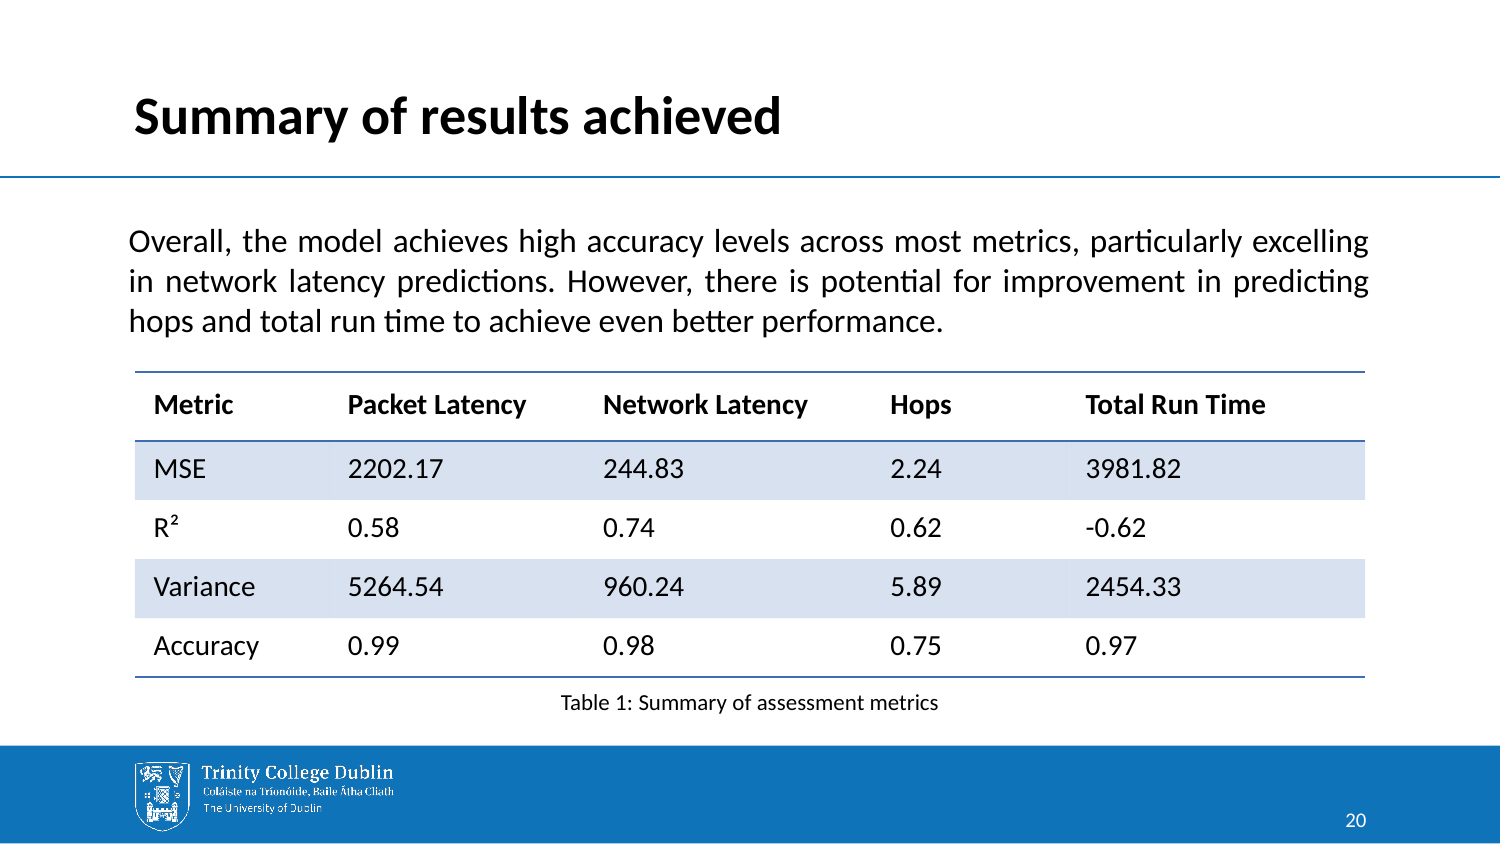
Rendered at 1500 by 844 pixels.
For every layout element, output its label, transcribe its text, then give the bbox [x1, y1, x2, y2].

table_header Hops [872, 373, 1067, 440]
table_header Metric [135, 373, 329, 440]
table_cell 5264.54 [329, 559, 584, 618]
picture [134, 761, 395, 832]
table_header Network Latency [584, 373, 872, 440]
table_cell Accuracy [135, 618, 329, 676]
title Summary of results achieved [134, 76, 1366, 146]
text_box Table 1: Summary of assessment metrics [531, 687, 969, 739]
table_cell 5.89 [872, 559, 1067, 618]
table_cell 0.97 [1067, 618, 1365, 676]
table_cell MSE [135, 442, 329, 500]
table_cell 2202.17 [329, 442, 584, 500]
table_cell 2454.33 [1067, 559, 1365, 618]
table_cell -0.62 [1067, 500, 1365, 559]
table_cell 0.75 [872, 618, 1067, 676]
table_header Packet Latency [329, 373, 584, 440]
text_box Overall, the model achieves high accuracy levels across most metrics, particularly excelling in network latency predictions. However, there is potential for improvement in predicting hops and total run time to achieve even better performance. [114, 211, 1386, 347]
table_cell 0.58 [329, 500, 584, 559]
slide_number 20 [1318, 800, 1367, 833]
table_header Total Run Time [1067, 373, 1365, 440]
table_cell R² [135, 500, 329, 559]
table_cell 960.24 [584, 559, 872, 618]
table_cell Variance [135, 559, 329, 618]
table_cell 244.83 [584, 442, 872, 500]
table_cell 2.24 [872, 442, 1067, 500]
table_cell 0.74 [584, 500, 872, 559]
table_cell 3981.82 [1067, 442, 1365, 500]
table_cell 0.62 [872, 500, 1067, 559]
table_cell 0.98 [584, 618, 872, 676]
table_cell 0.99 [329, 618, 584, 676]
